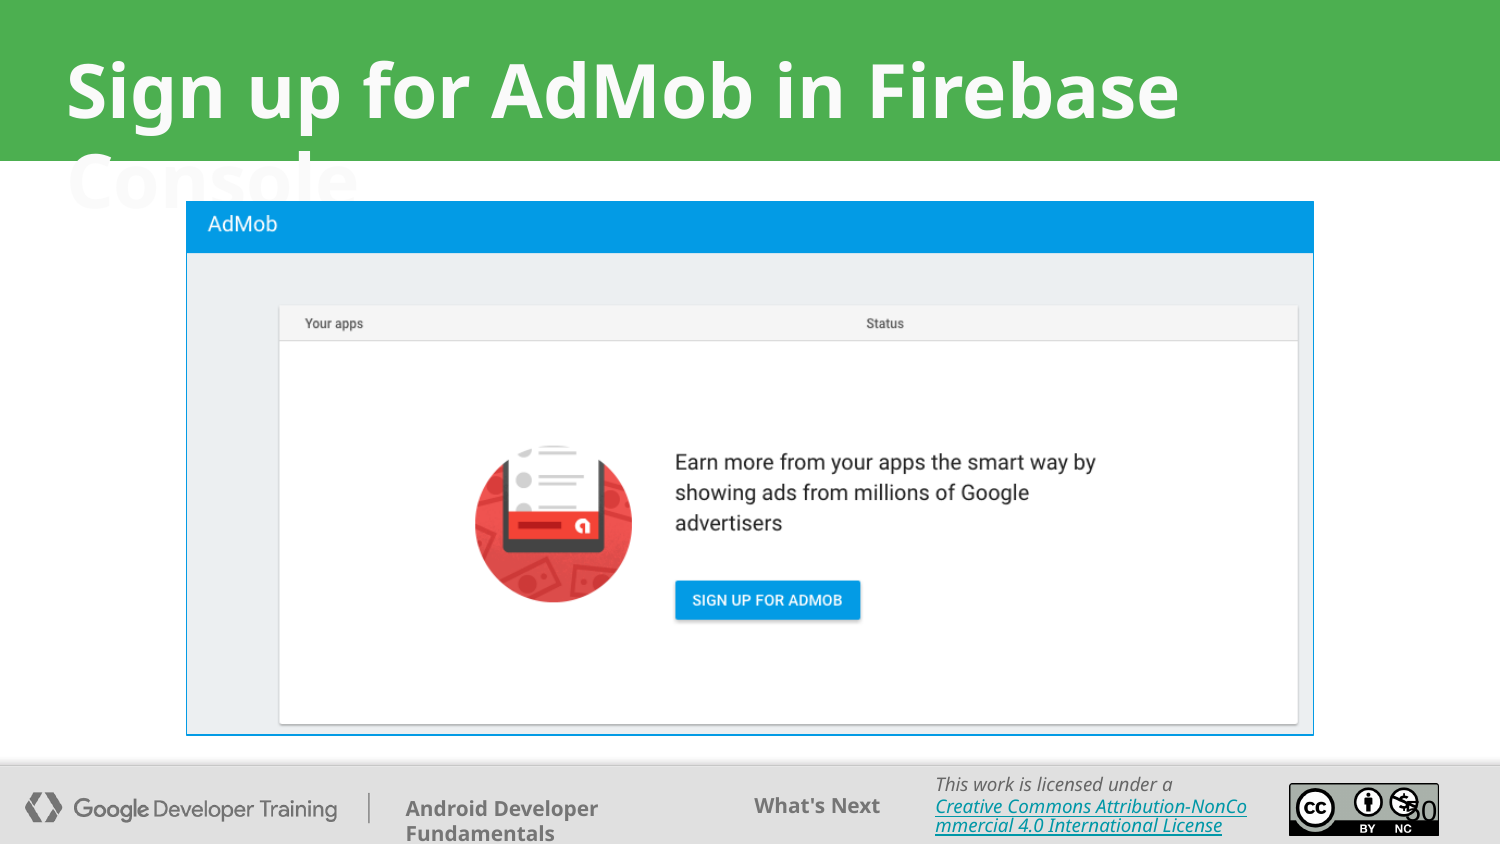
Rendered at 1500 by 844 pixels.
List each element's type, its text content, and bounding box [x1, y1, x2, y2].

slide_number ‹#› [1389, 777, 1480, 842]
picture [0, 161, 1500, 844]
title Sign up for AdMob in Firebase Console [51, 28, 1449, 122]
